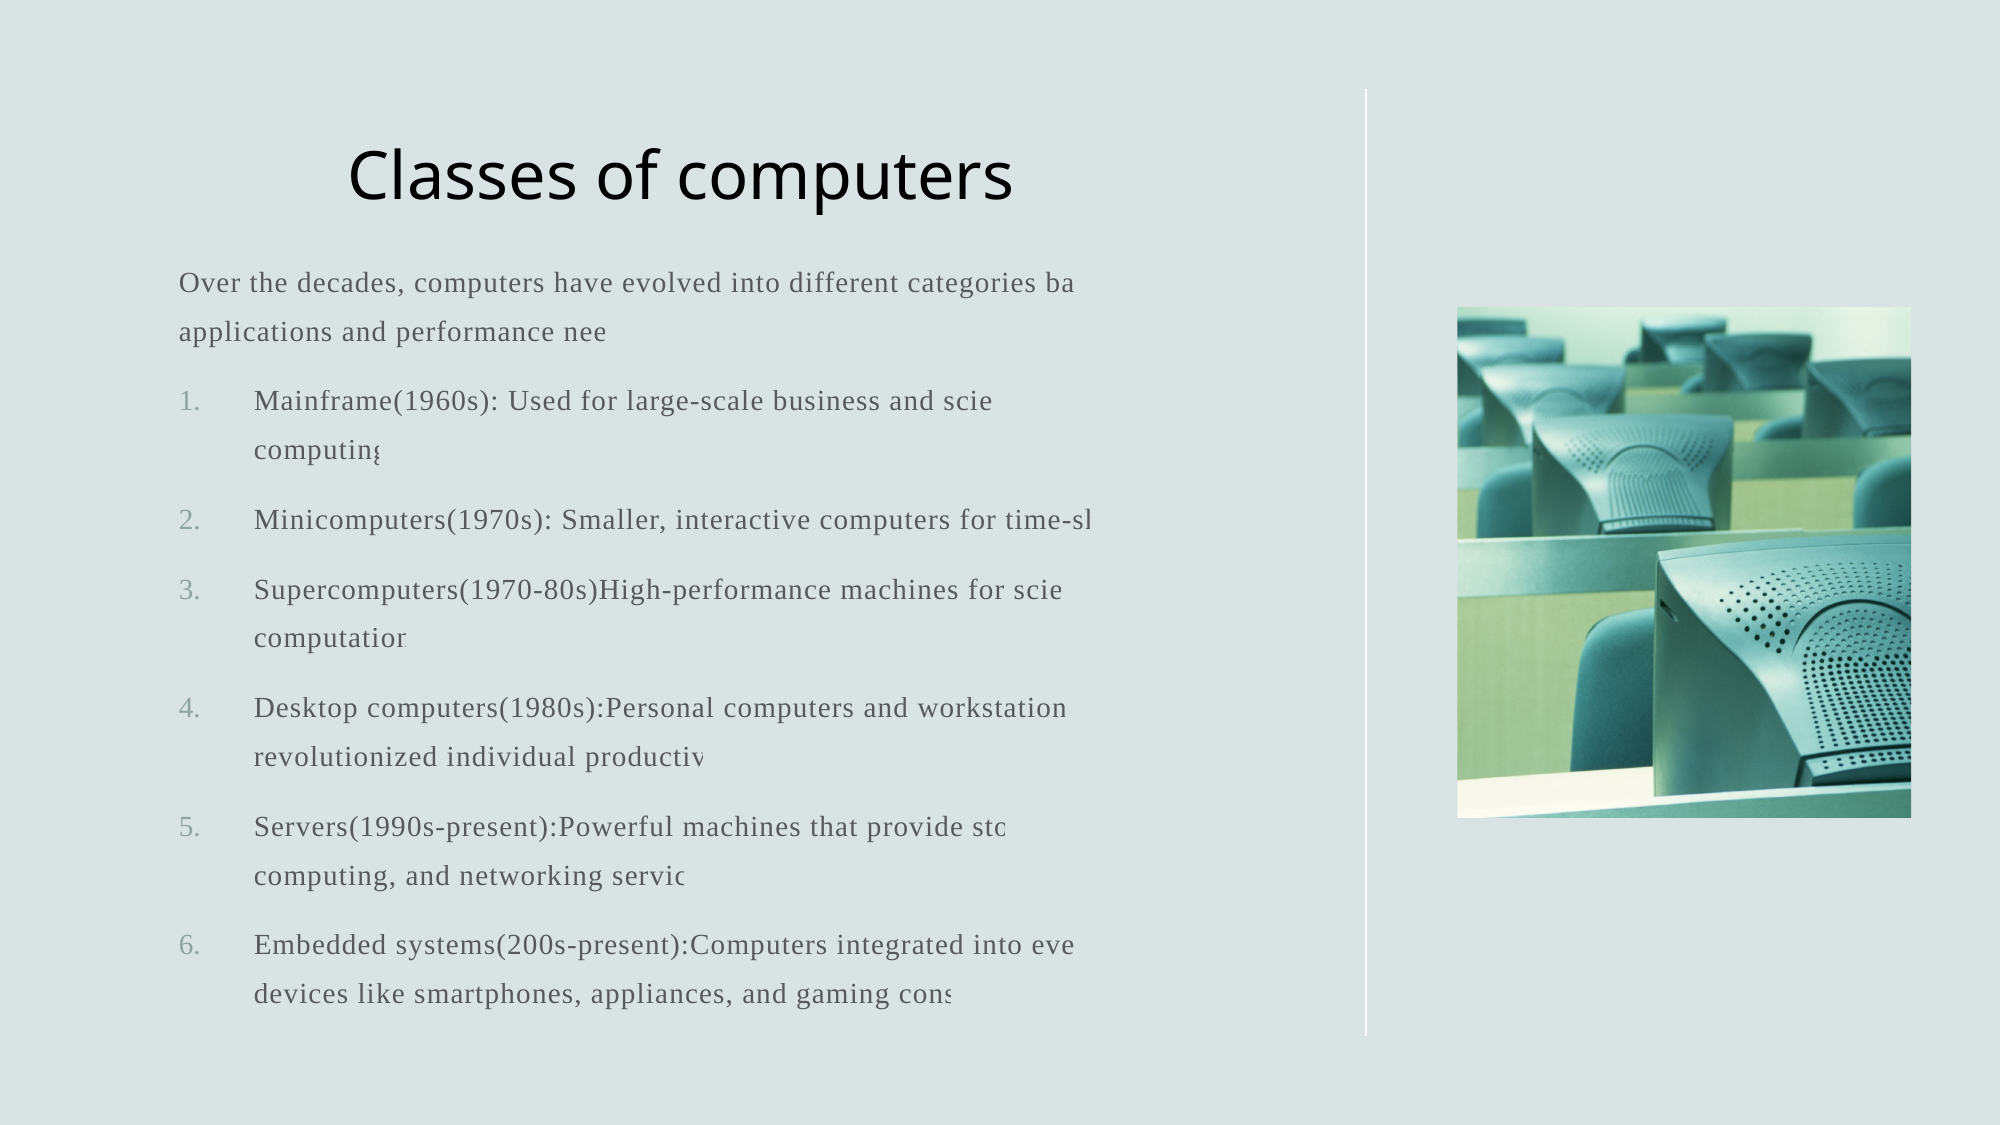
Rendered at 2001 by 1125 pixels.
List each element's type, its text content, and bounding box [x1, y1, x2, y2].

list Over the decades, computers have evolved into different categories based on applications and performance needs: Mainframe(1960s): Used for large-scale business and scientific computing Minicomputers(1970s): Smaller, interactive computers for time-sharing Supercomputers(1970-80s)High-performance machines for scientific computation. Desktop computers(1980s):Personal computers and workstations that revolutionized individual productivity. Servers(1990s-present):Powerful machines that provide storage, computing, and networking services. Embedded systems(200s-present):Computers integrated into everyday devices like smartphones, appliances, and gaming consoles. [163, 241, 1202, 884]
title Classes of computers [162, 64, 1201, 221]
text_box [0, 0, 2000, 1125]
picture [1457, 307, 1912, 818]
